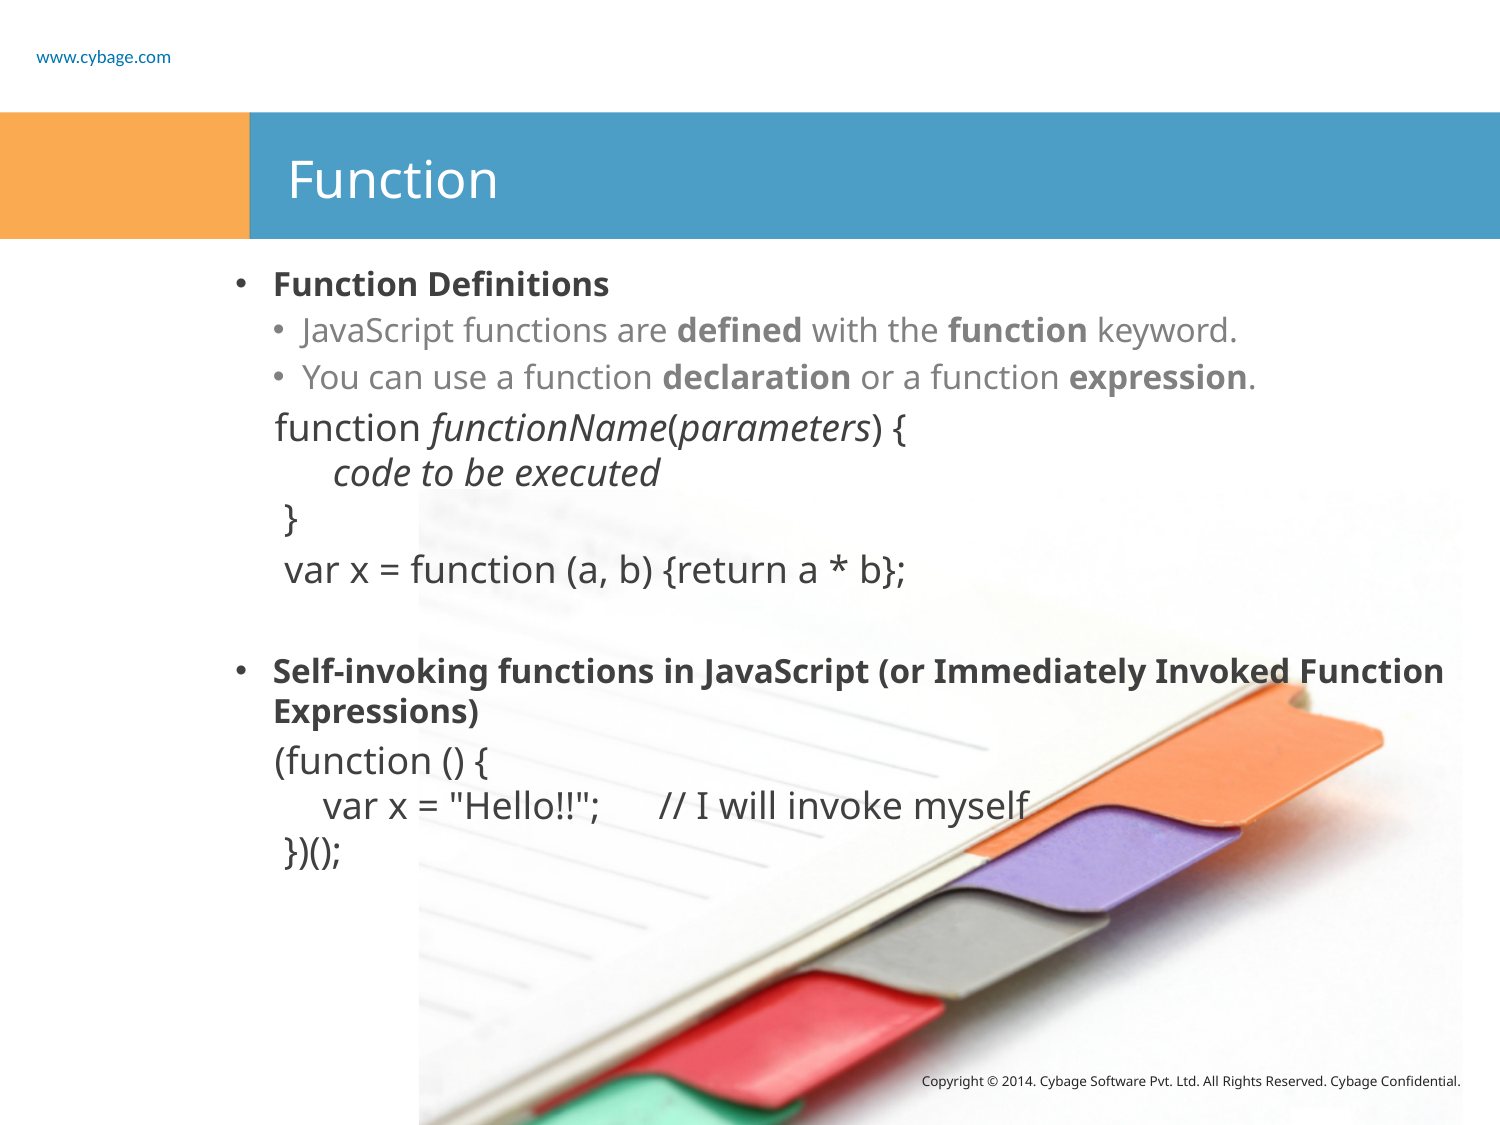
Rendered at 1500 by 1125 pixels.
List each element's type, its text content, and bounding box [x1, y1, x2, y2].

list Function Definitions JavaScript functions are defined with the function keyword. You can use a function declaration or a function expression. function functionName(parameters) { code to be executed } var x = function (a, b) {return a * b}; Self-invoking functions in JavaScript (or Immediately Invoked Function Expressions) (function () { var x = "Hello!!"; // I will invoke myself })(); [183, 255, 1500, 1031]
title Function [272, 131, 1463, 225]
picture [418, 1031, 1463, 1125]
